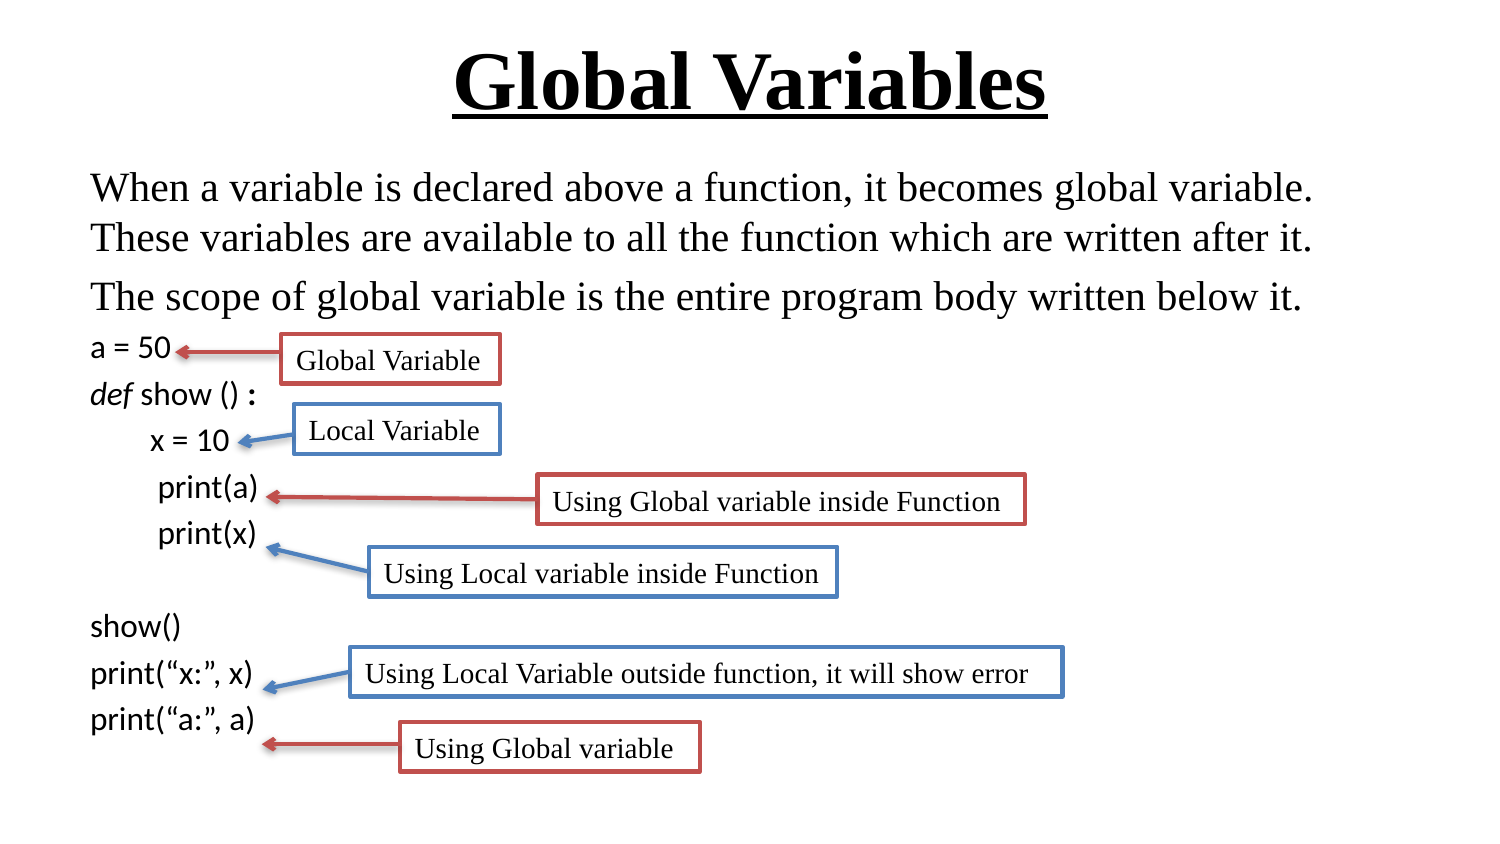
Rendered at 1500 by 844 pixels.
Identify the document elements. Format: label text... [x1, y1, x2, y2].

text_box Using Global variable inside Function [535, 472, 1027, 526]
text_box Using Local variable inside Function [367, 545, 839, 599]
list When a variable is declared above a function, it becomes global variable. These variables are available to all the function which are written after it. The scope of global variable is the entire program body written below it. a = 50 def show () : x = 10 print(a) print(x) show() print(“x:”, x) print(“a:”, a) [75, 152, 1425, 785]
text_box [265, 496, 538, 500]
text_box Using Global variable [398, 720, 702, 774]
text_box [237, 434, 295, 444]
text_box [265, 546, 369, 573]
text_box Global Variable [279, 332, 502, 386]
text_box Local Variable [292, 402, 502, 456]
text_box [262, 671, 351, 690]
title Global Variables [75, 6, 1425, 147]
text_box Using Local Variable outside function, it will show error [348, 645, 1065, 699]
